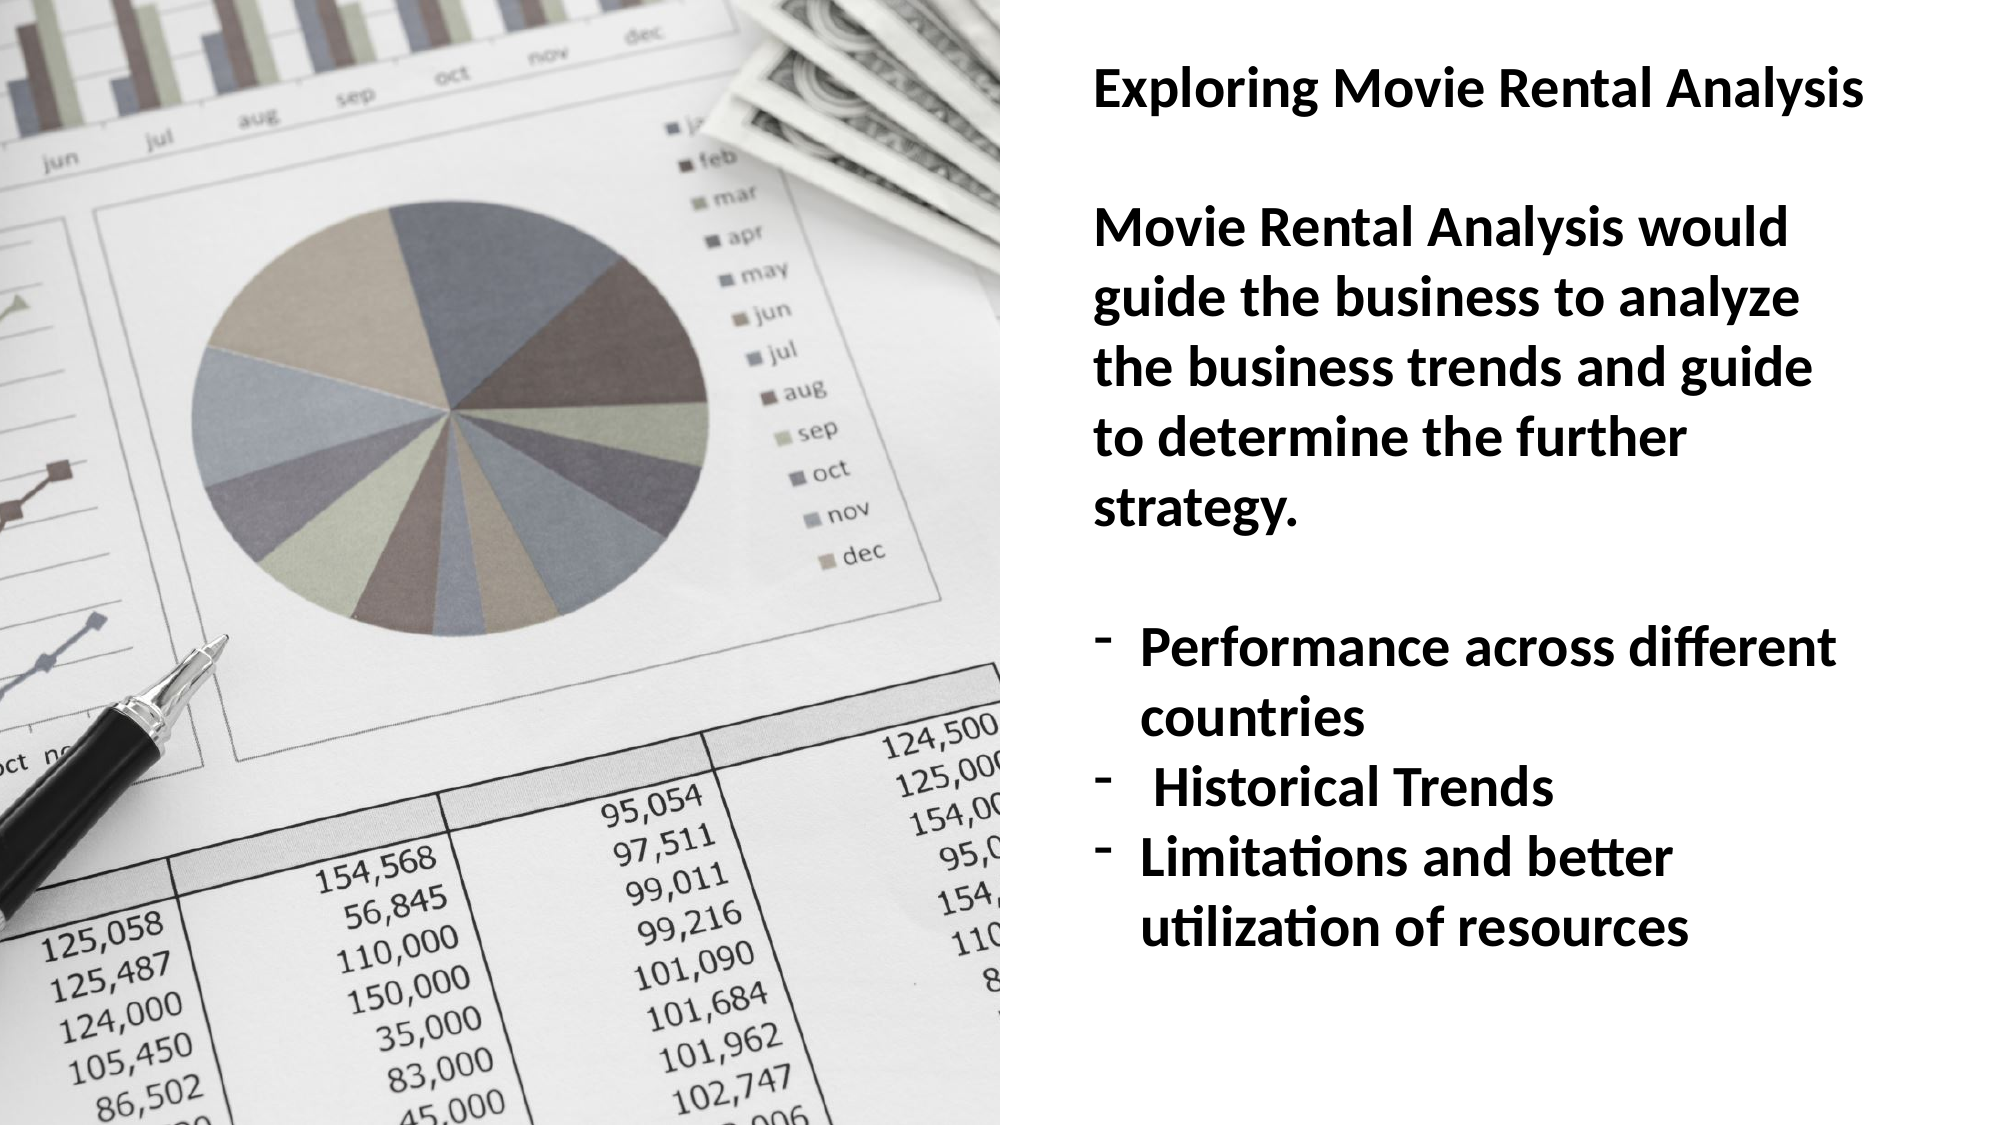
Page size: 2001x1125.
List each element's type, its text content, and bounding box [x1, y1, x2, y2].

picture [0, 0, 1000, 1125]
text_box Exploring Movie Rental Analysis Movie Rental Analysis would guide the business to analyze the business trends and guide to determine the further strategy. Performance across different countries Historical Trends Limitations and better utilization of resources [1078, 41, 1886, 1011]
